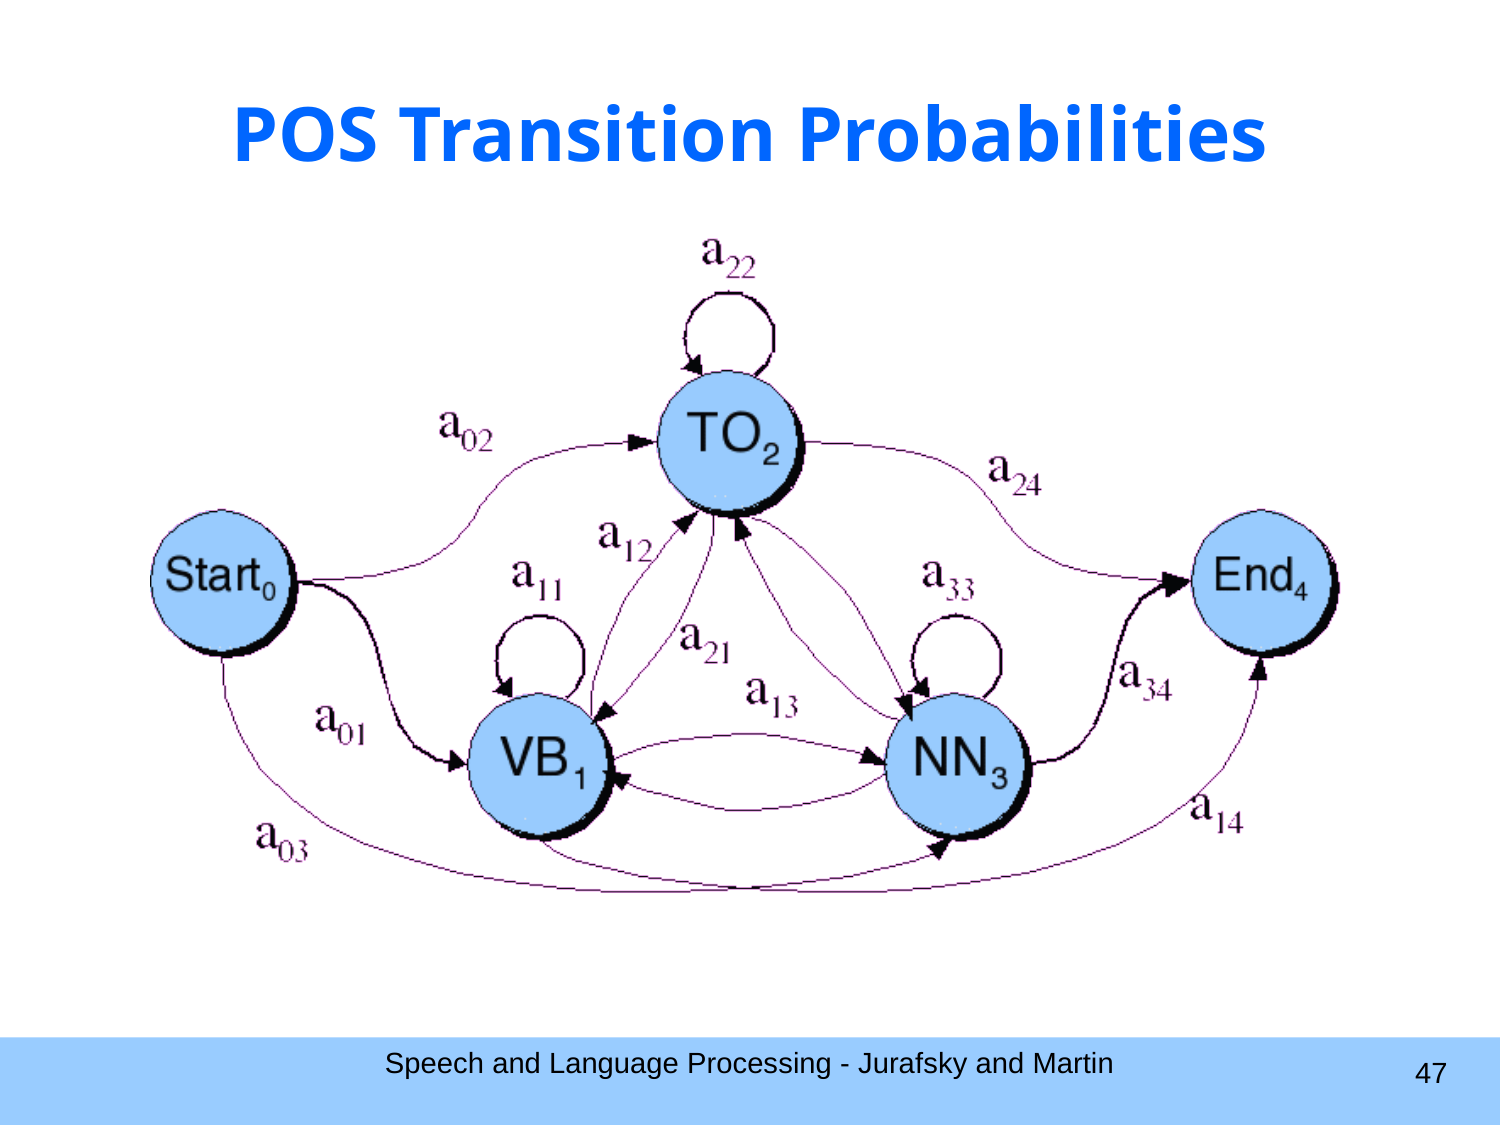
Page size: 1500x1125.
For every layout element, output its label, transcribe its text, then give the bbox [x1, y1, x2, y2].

picture [149, 224, 1342, 910]
text_box Speech and Language Processing - Jurafsky and Martin [0, 1037, 1500, 1125]
text_box POS Transition Probabilities [0, 37, 1500, 225]
text_box <number> [1112, 1046, 1463, 1125]
